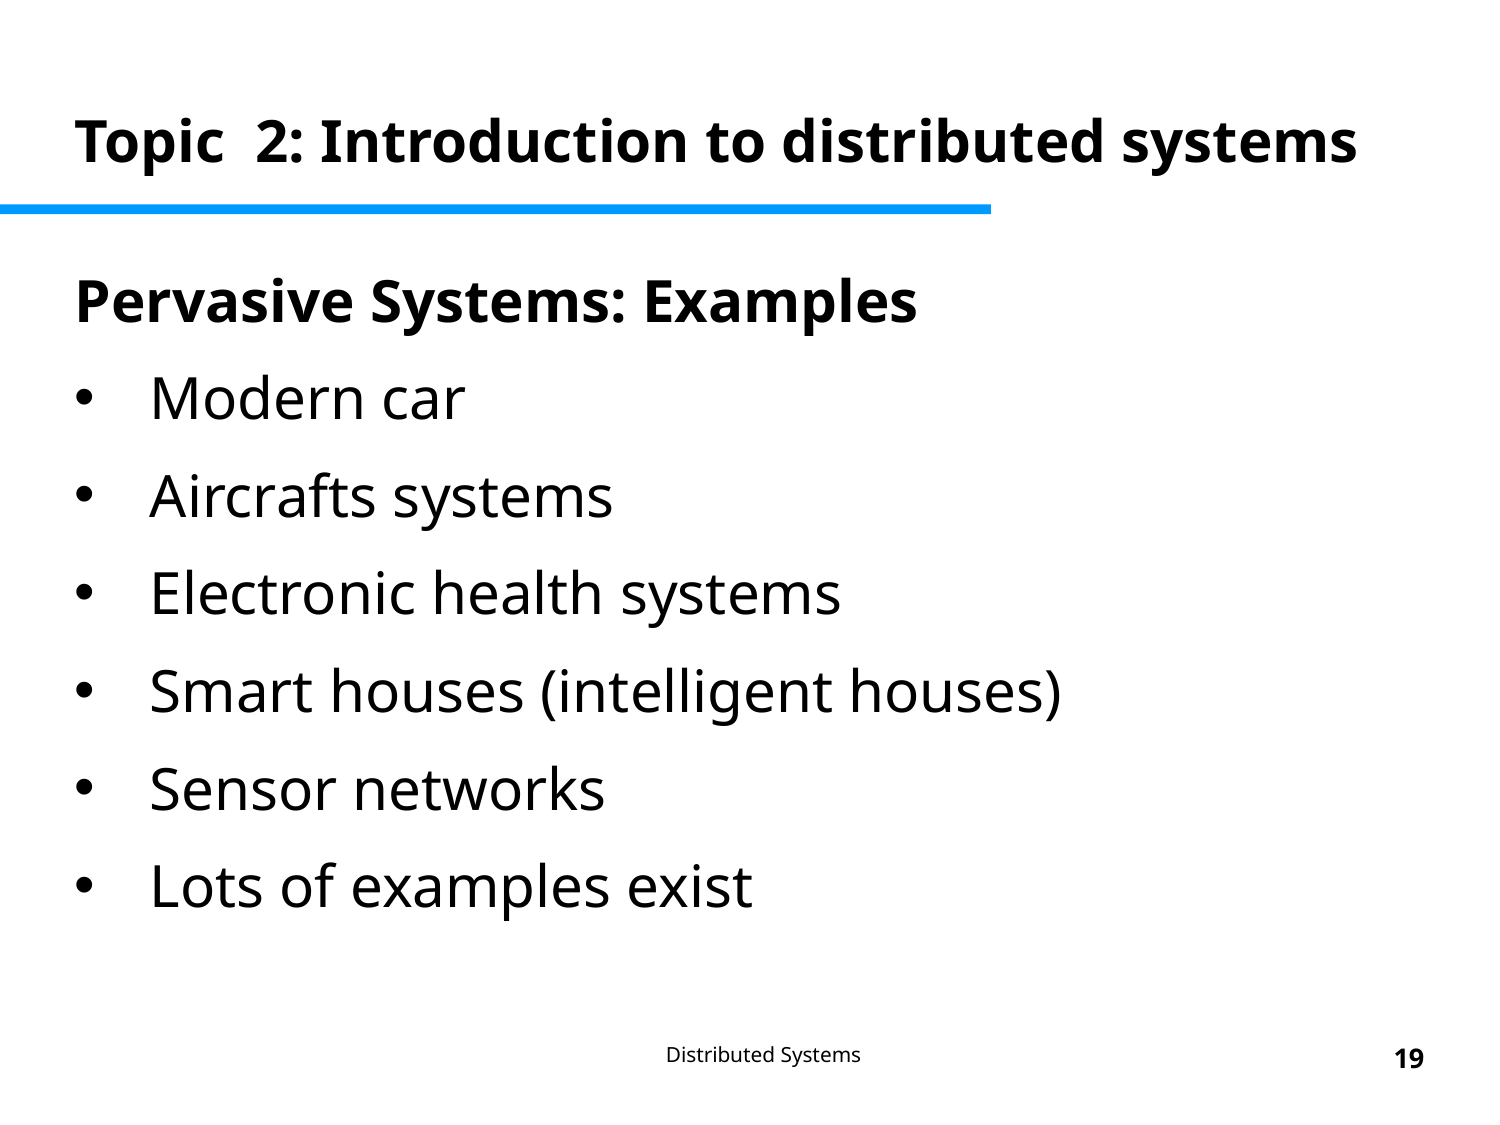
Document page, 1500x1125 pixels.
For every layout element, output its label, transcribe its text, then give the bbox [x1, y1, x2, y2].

title Topic 2: Introduction to distributed systems [74, 44, 1425, 233]
list Pervasive Systems: Examples Modern car Aircrafts systems Electronic health systems Smart houses (intelligent houses) Sensor networks Lots of examples exist [74, 263, 1425, 916]
slide_number 19 [1075, 1040, 1425, 1103]
footer Distributed Systems [505, 1040, 1022, 1103]
